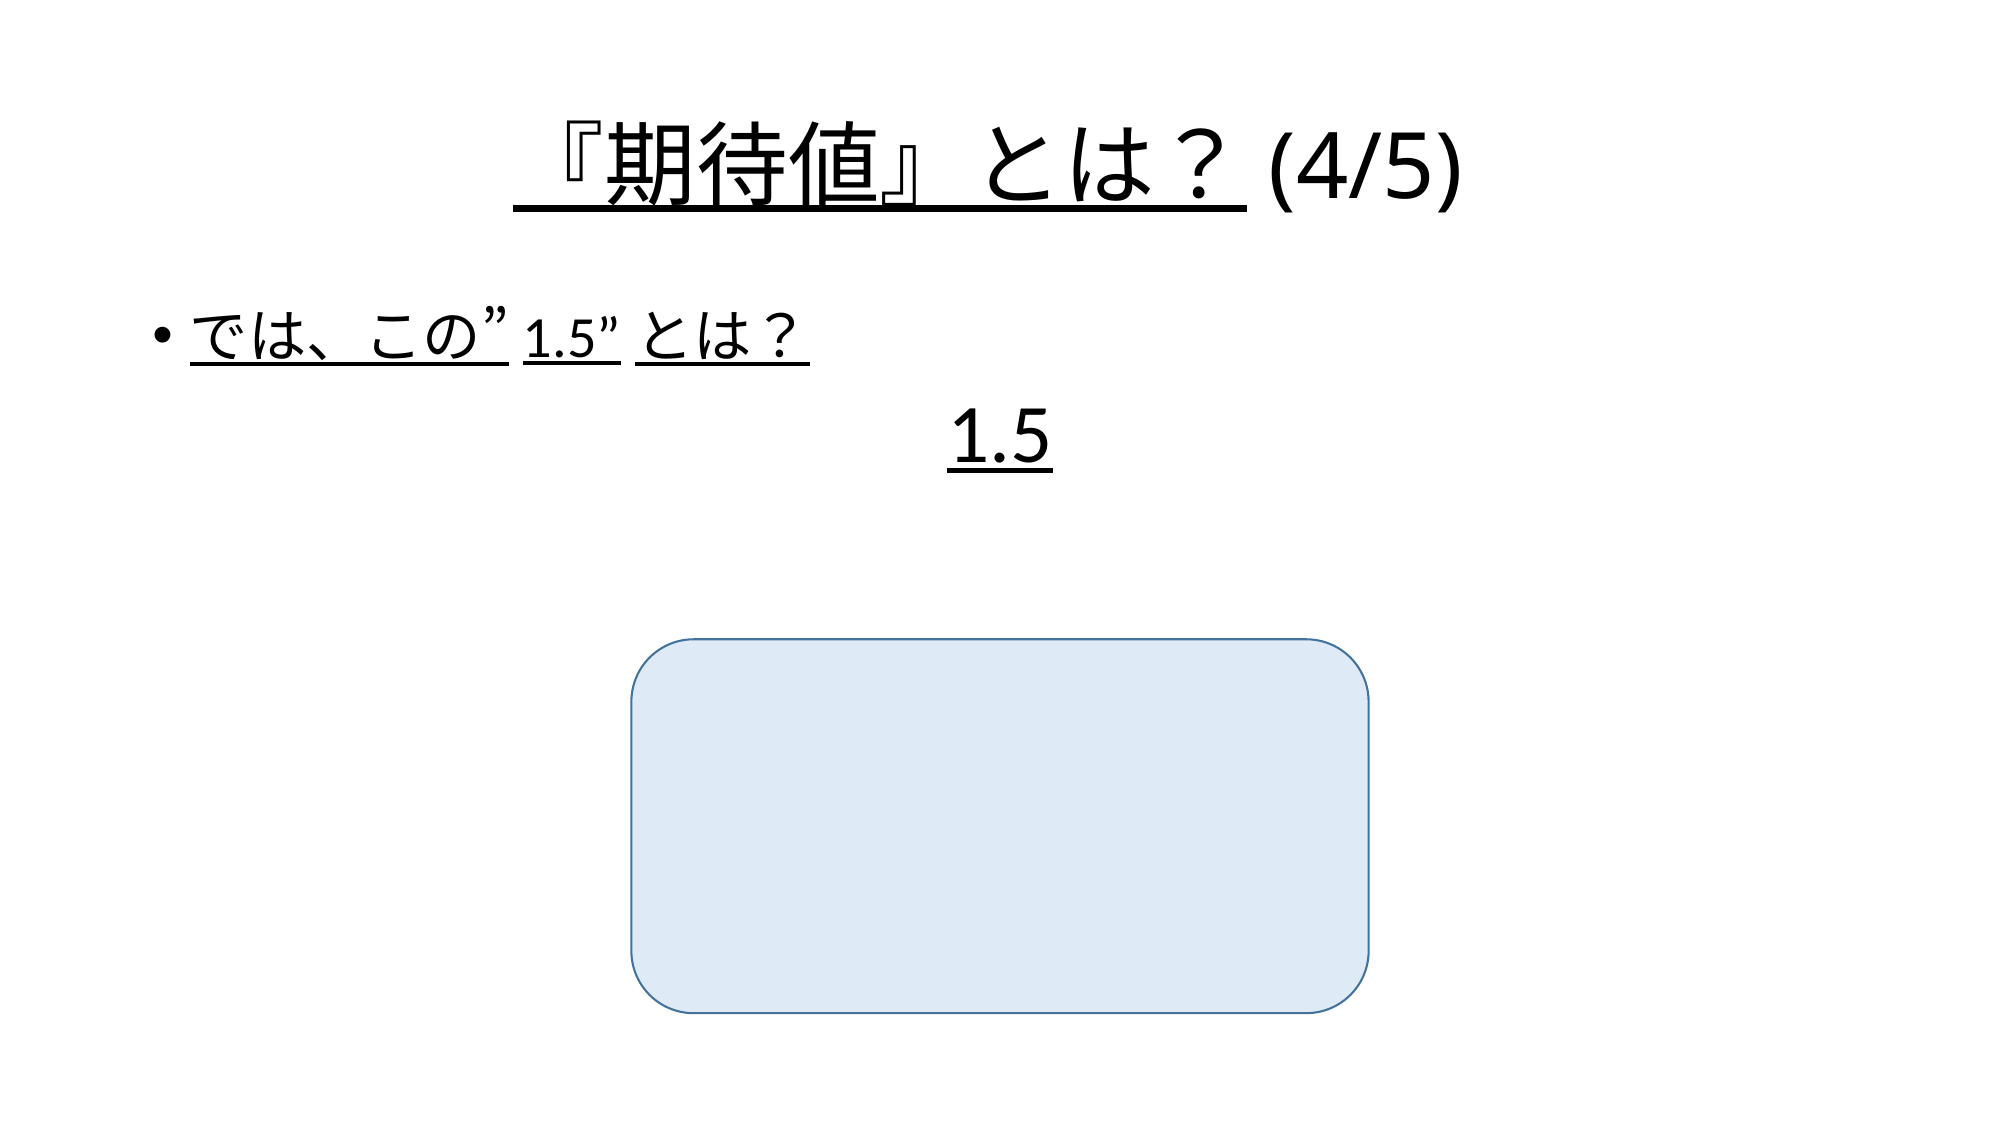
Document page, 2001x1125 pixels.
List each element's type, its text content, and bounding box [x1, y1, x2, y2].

text_box [630, 638, 1370, 1015]
title 『期待値』とは？(4/5) [137, 59, 1863, 278]
